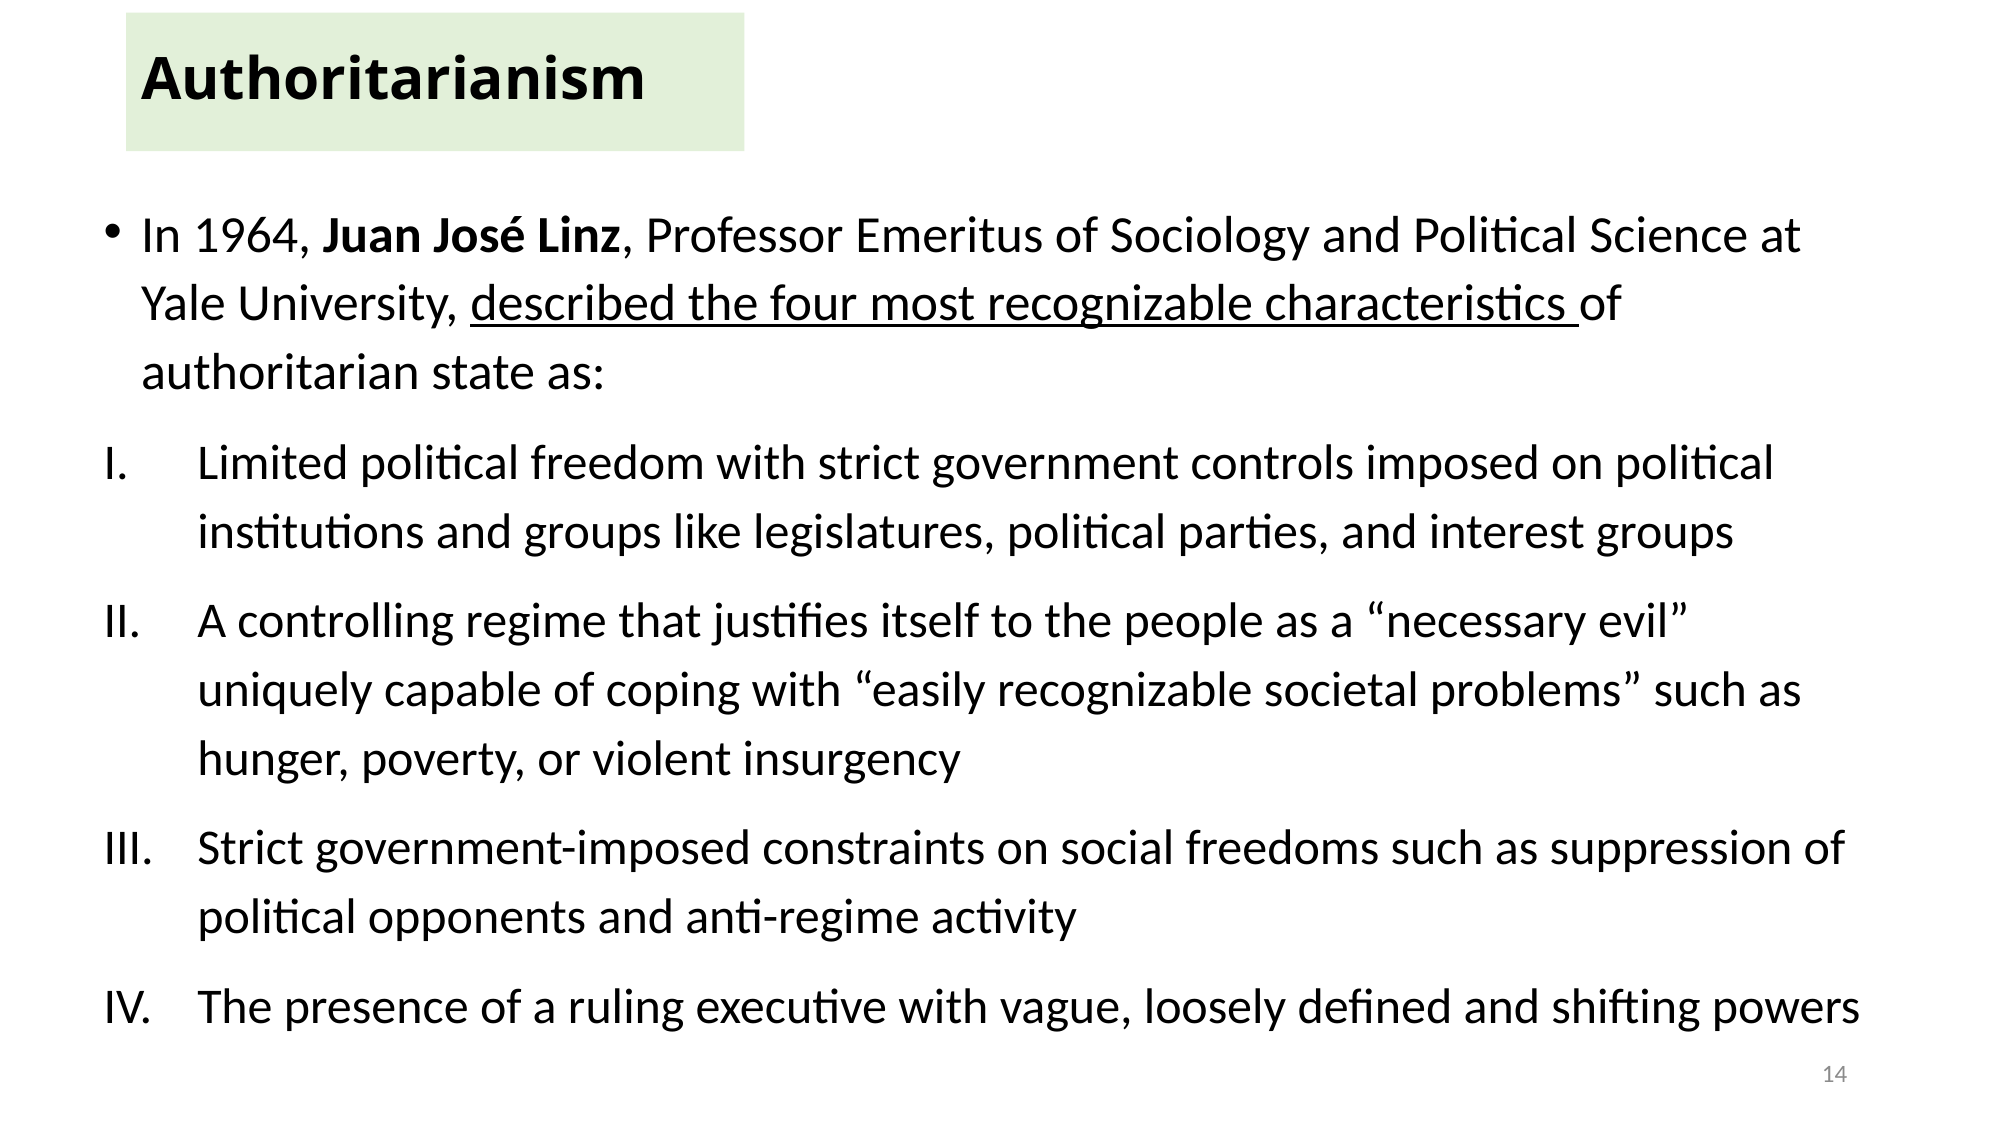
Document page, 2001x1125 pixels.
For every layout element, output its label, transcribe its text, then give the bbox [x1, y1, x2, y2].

text_box Authoritarianism [126, 12, 745, 152]
list In 1964, Juan José Linz, Professor Emeritus of Sociology and Political Science at Yale University, described the four most recognizable characteristics of authoritarian state as: Limited political freedom with strict government controls imposed on political institutions and groups like legislatures, political parties, and interest groups A controlling regime that justifies itself to the people as a “necessary evil” uniquely capable of coping with “easily recognizable societal problems” such as hunger, poverty, or violent insurgency Strict government-imposed constraints on social freedoms such as suppression of political opponents and anti-regime activity The presence of a ruling executive with vague, loosely defined and shifting powers [88, 186, 1885, 1073]
slide_number 14 [1412, 1042, 1863, 1103]
